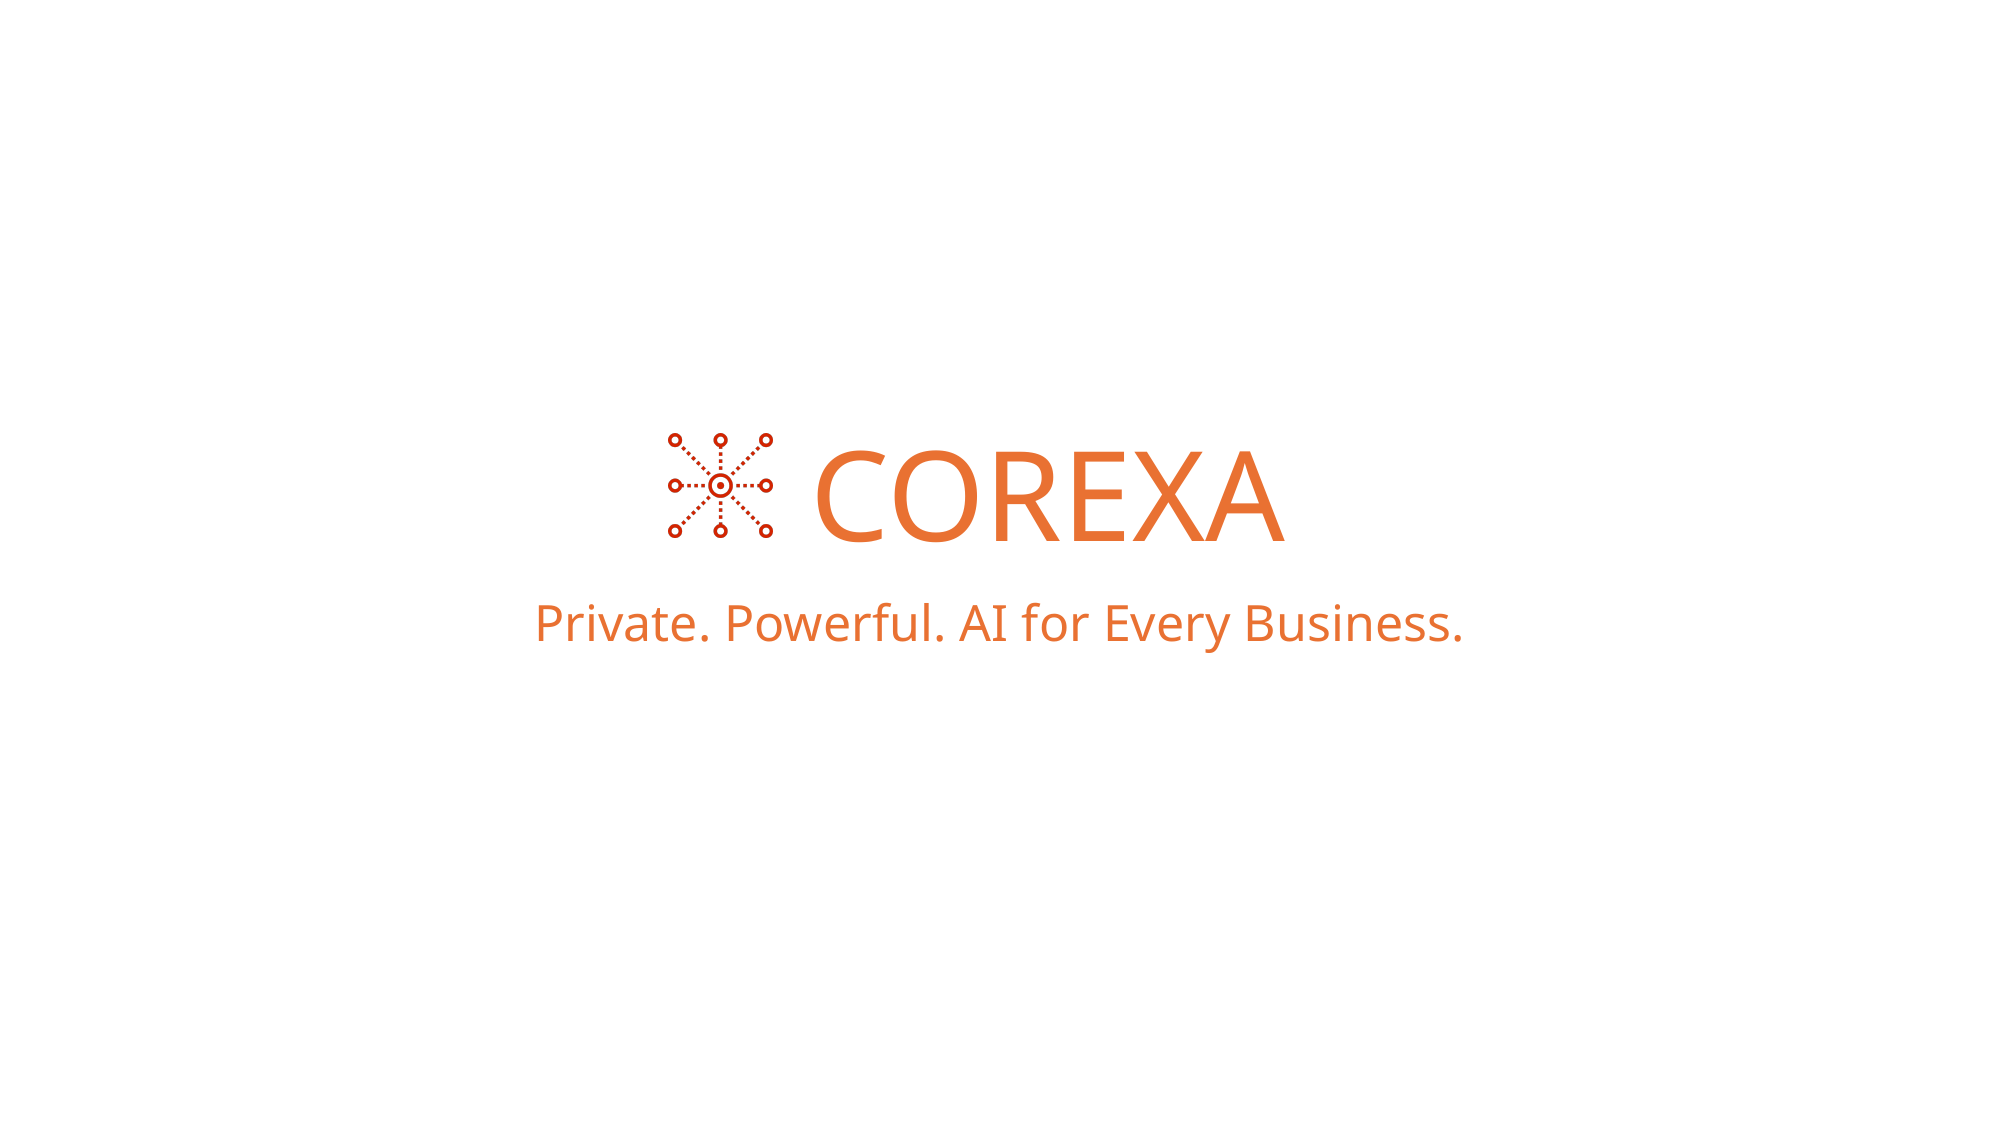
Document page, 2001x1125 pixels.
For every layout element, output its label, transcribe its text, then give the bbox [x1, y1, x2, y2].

subtitle Private. Powerful. AI for Every Business. [249, 590, 1750, 863]
title COREXA [298, 184, 1799, 576]
picture [668, 433, 774, 539]
